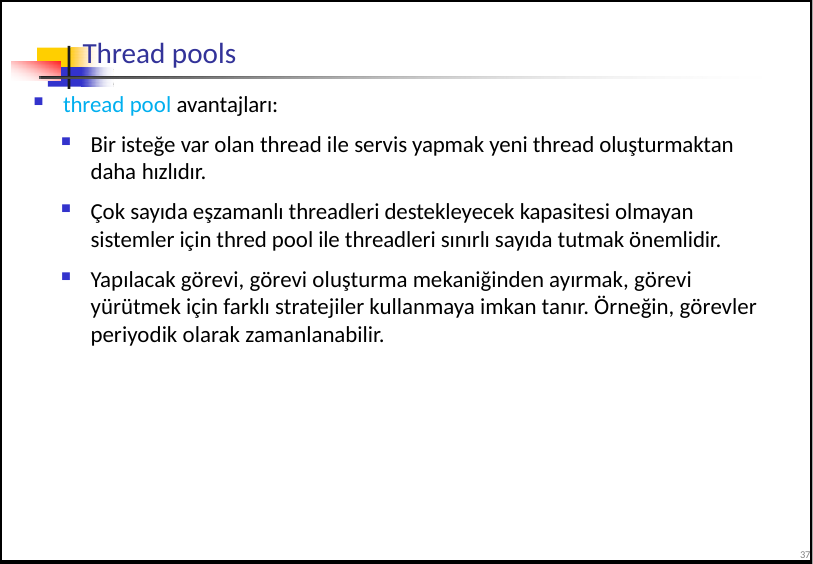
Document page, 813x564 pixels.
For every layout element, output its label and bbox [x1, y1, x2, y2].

text_box [0, 0, 813, 563]
text_box [10, 45, 771, 90]
